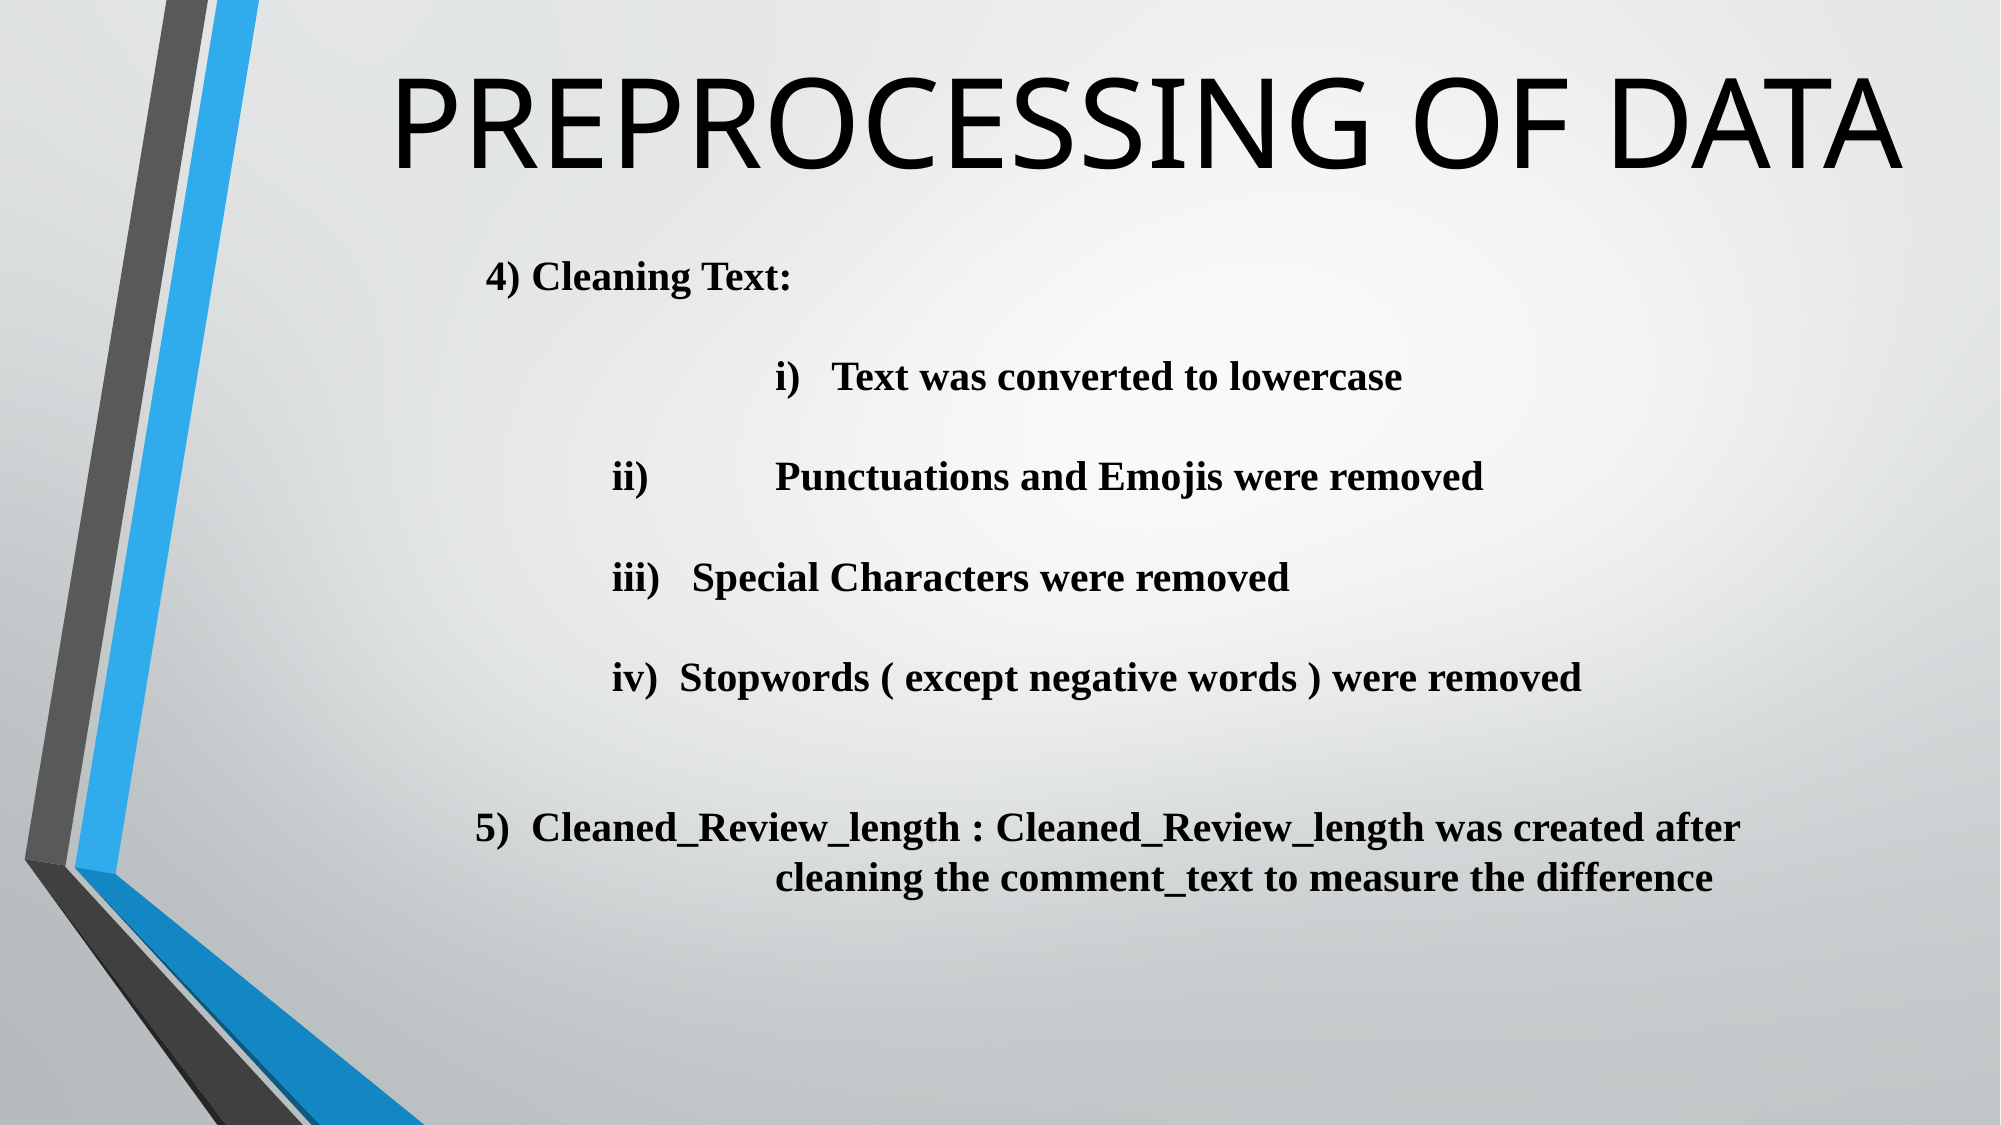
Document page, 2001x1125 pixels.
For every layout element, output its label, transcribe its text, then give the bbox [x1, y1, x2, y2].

text_box PREPROCESSING OF DATA [15, 36, 2000, 201]
text_box 4) Cleaning Text: i) Text was converted to lowercase ii) Punctuations and Emojis were removed iii) Special Characters were removed iv) Stopwords ( except negative words ) were removed 5) Cleaned_Review_length : Cleaned_Review_length was created after cleaning the comment_text to measure the difference [460, 241, 1838, 1007]
